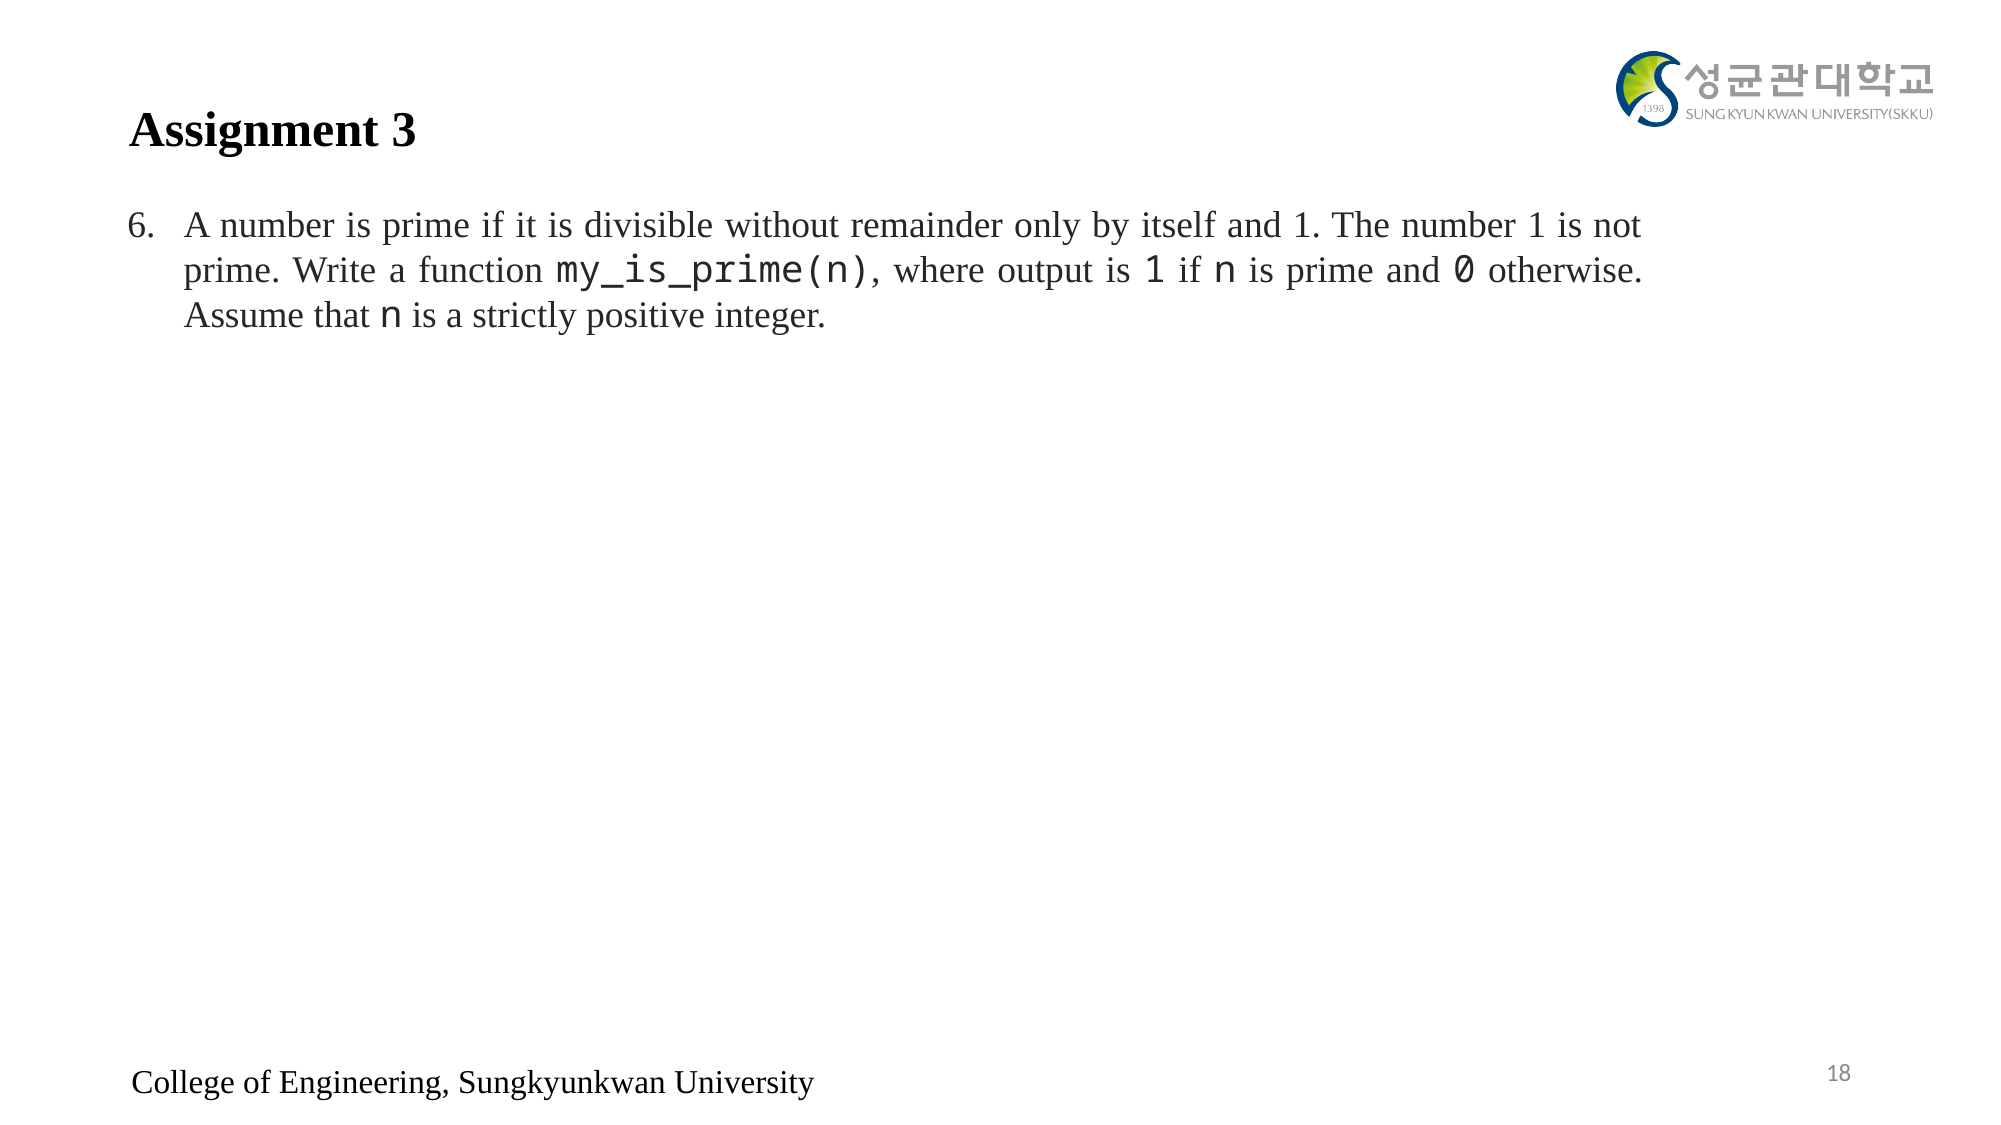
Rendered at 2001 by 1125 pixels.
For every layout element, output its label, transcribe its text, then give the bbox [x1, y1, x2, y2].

slide_number 18 [1416, 1042, 1867, 1102]
text_box Assignment 3 [114, 88, 432, 164]
picture [1616, 51, 1933, 127]
text_box A number is prime if it is divisible without remainder only by itself and 1. The number 1 is not prime. Write a function my_is_prime(n), where output is 1 if n is prime and 0 otherwise. Assume that n is a strictly positive integer. [112, 192, 1659, 342]
text_box College of Engineering, Sungkyunkwan University [116, 1053, 831, 1108]
